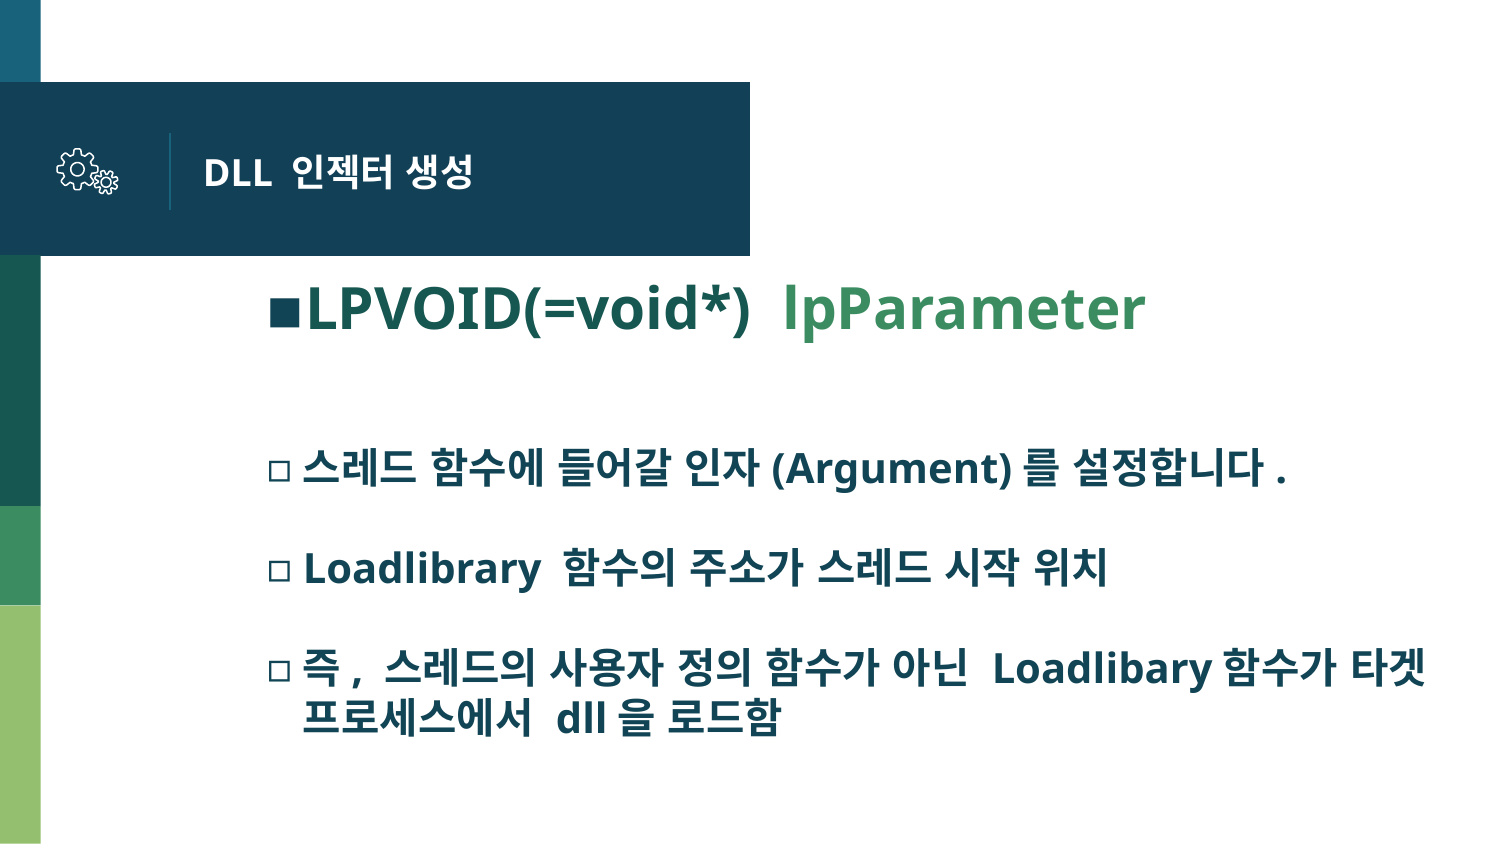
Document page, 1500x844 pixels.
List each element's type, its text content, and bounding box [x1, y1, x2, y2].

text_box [56, 148, 118, 195]
title DLL 인젝터 생성 [187, 87, 715, 256]
text_box LPVOID(=void*) lpParameter 스레드 함수에 들어갈 인자(Argument)를 설정합니다. Loadlibrary 함수의 주소가 스레드 시작 위치 즉, 스레드의 사용자 정의 함수가 아닌 Loadlibary함수가 타겟 프로세스에서 dll을 로드함 [213, 256, 1450, 775]
